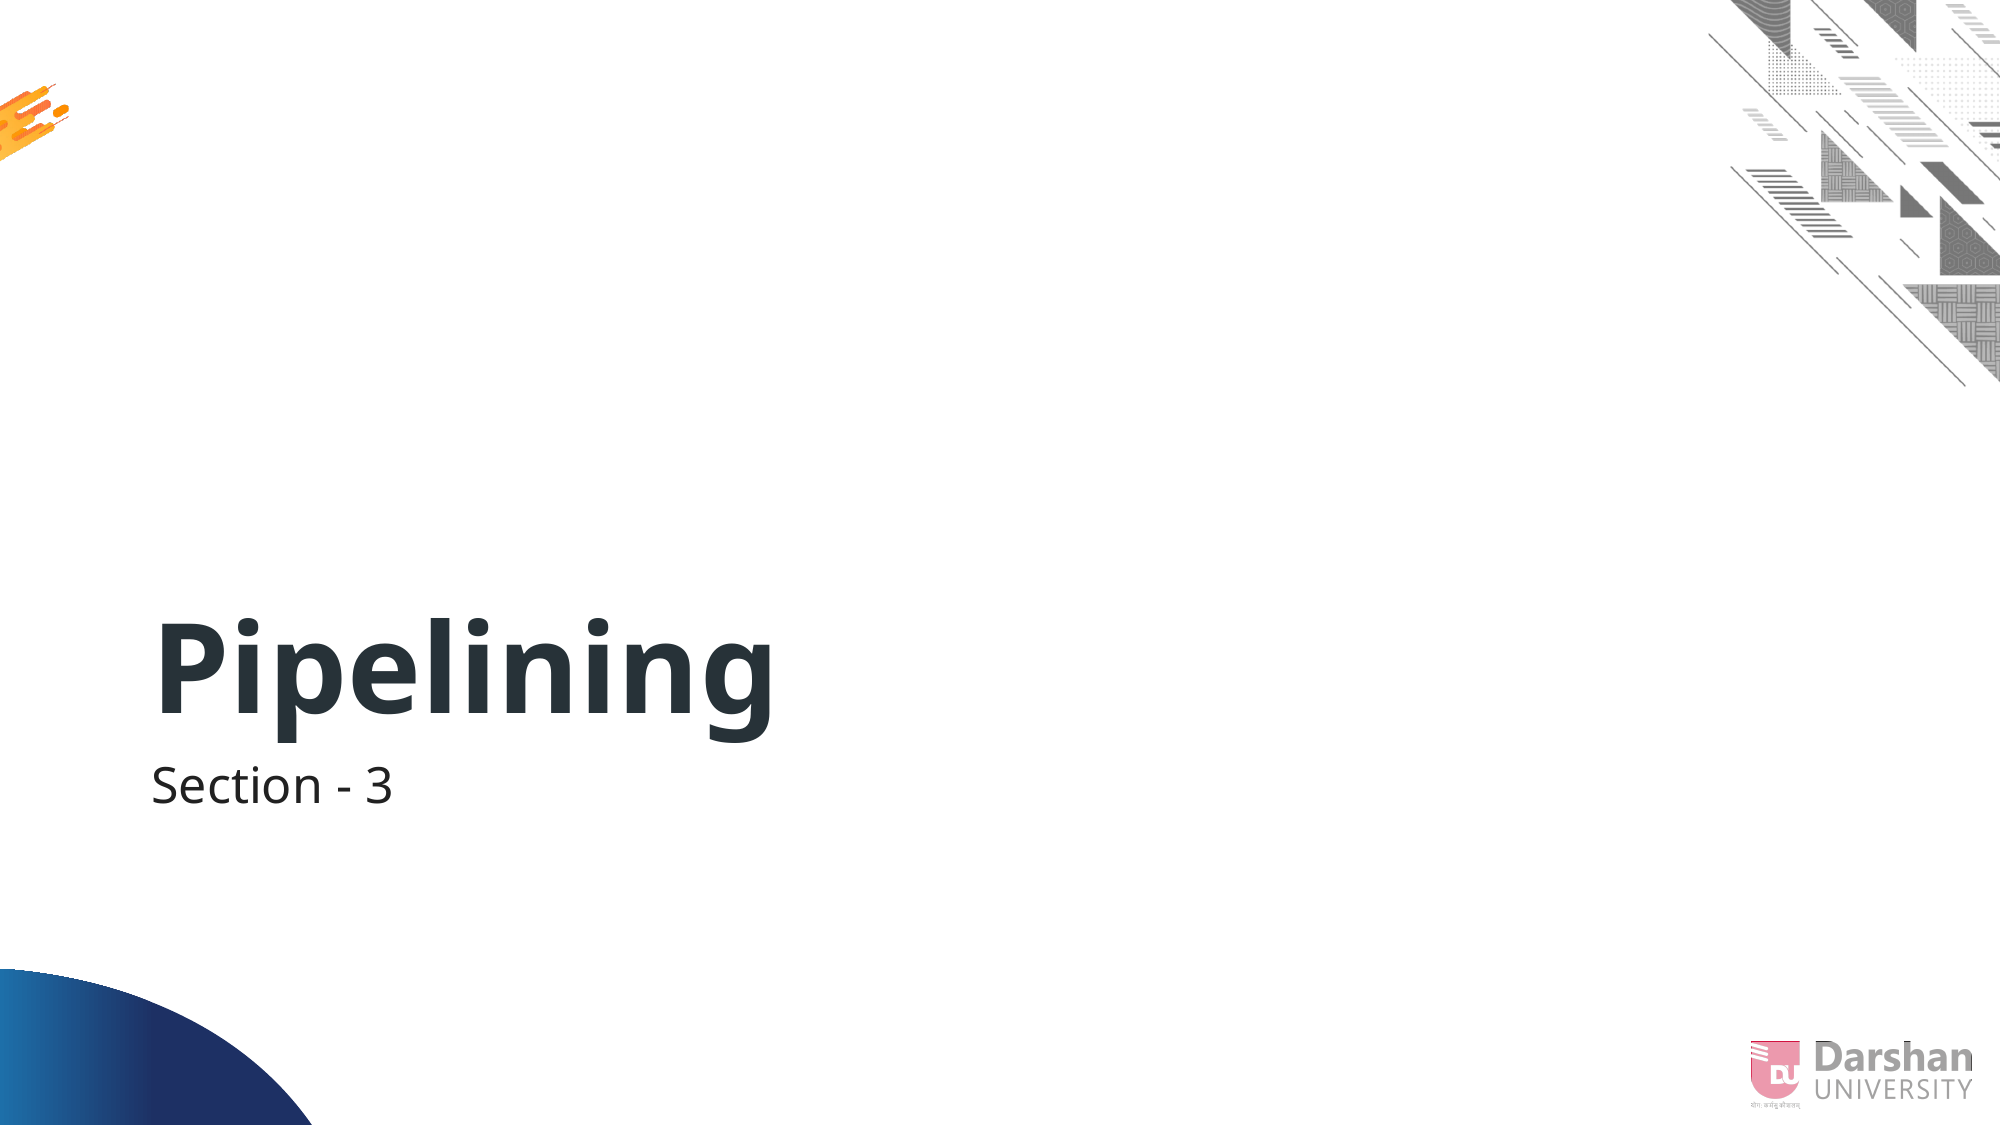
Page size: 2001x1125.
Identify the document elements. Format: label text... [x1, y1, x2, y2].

list Section - 3 [136, 752, 1862, 999]
title Pipelining [136, 280, 1862, 749]
table_cell E [1751, 1041, 1972, 1109]
picture [0, 65, 90, 193]
